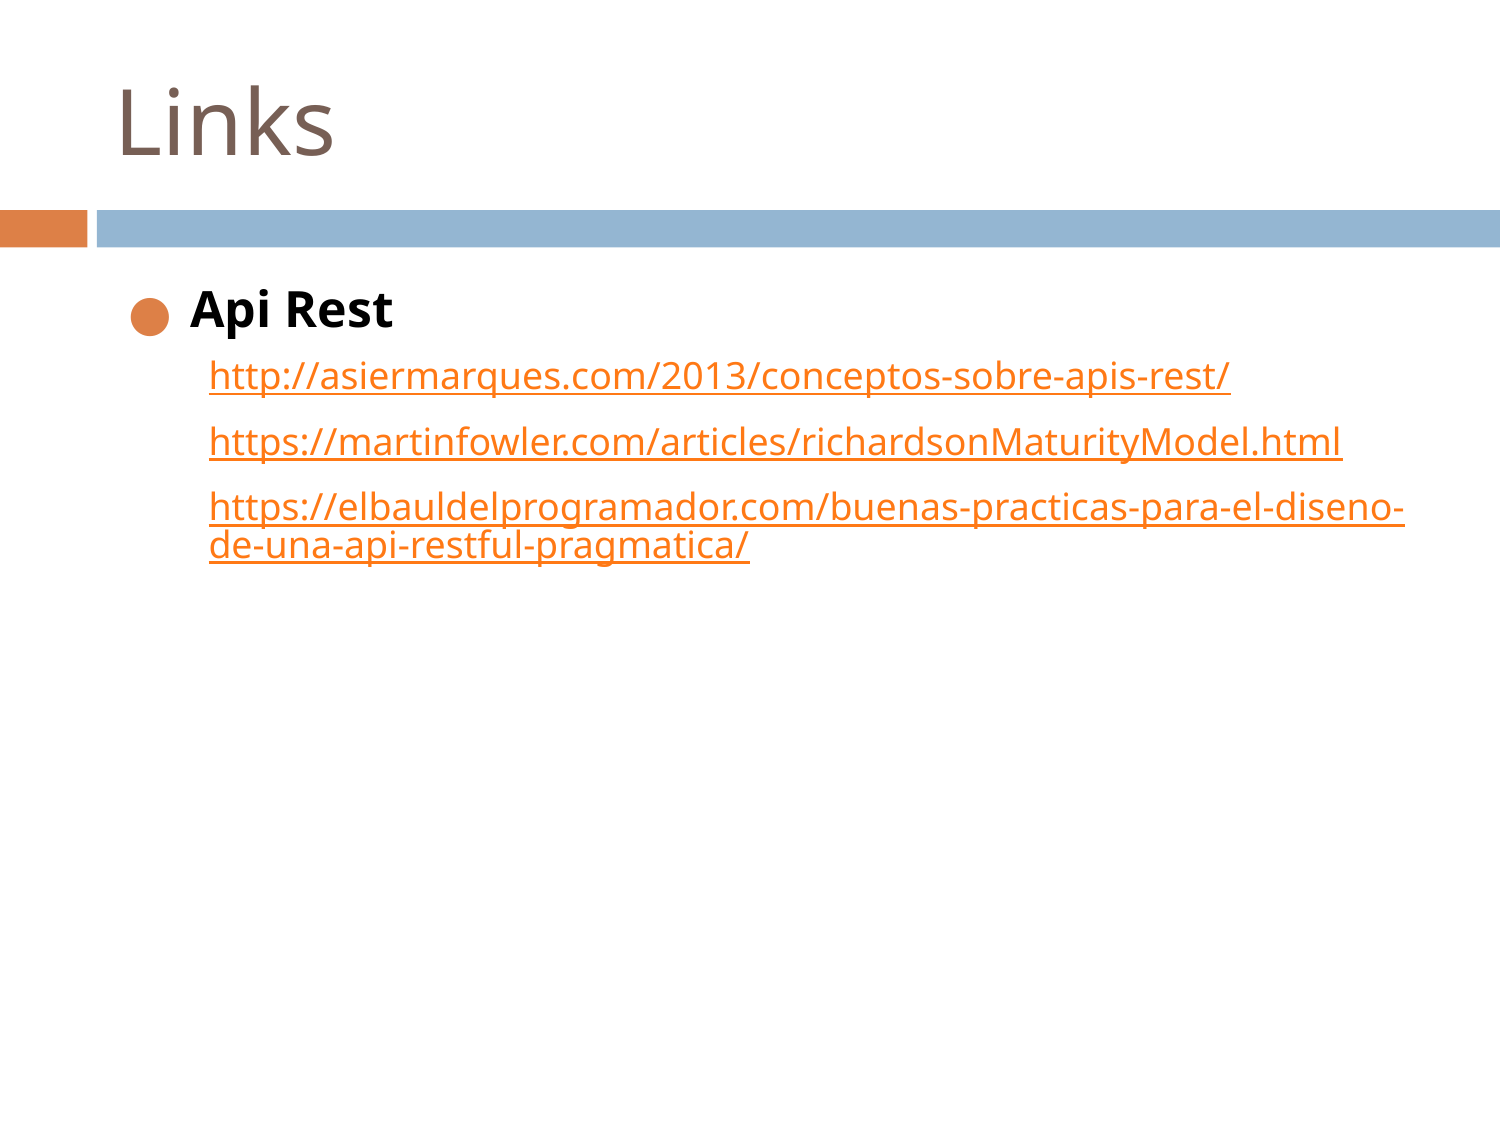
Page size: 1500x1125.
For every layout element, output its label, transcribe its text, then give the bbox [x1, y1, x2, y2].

list Api Rest http://asiermarques.com/2013/conceptos-sobre-apis-rest/ https://martinfowler.com/articles/richardsonMaturityModel.html https://elbauldelprogramador.com/buenas-practicas-para-el-diseno-de-una-api-restful-pragmatica/ [100, 262, 1438, 1005]
title Links [99, 37, 1438, 200]
